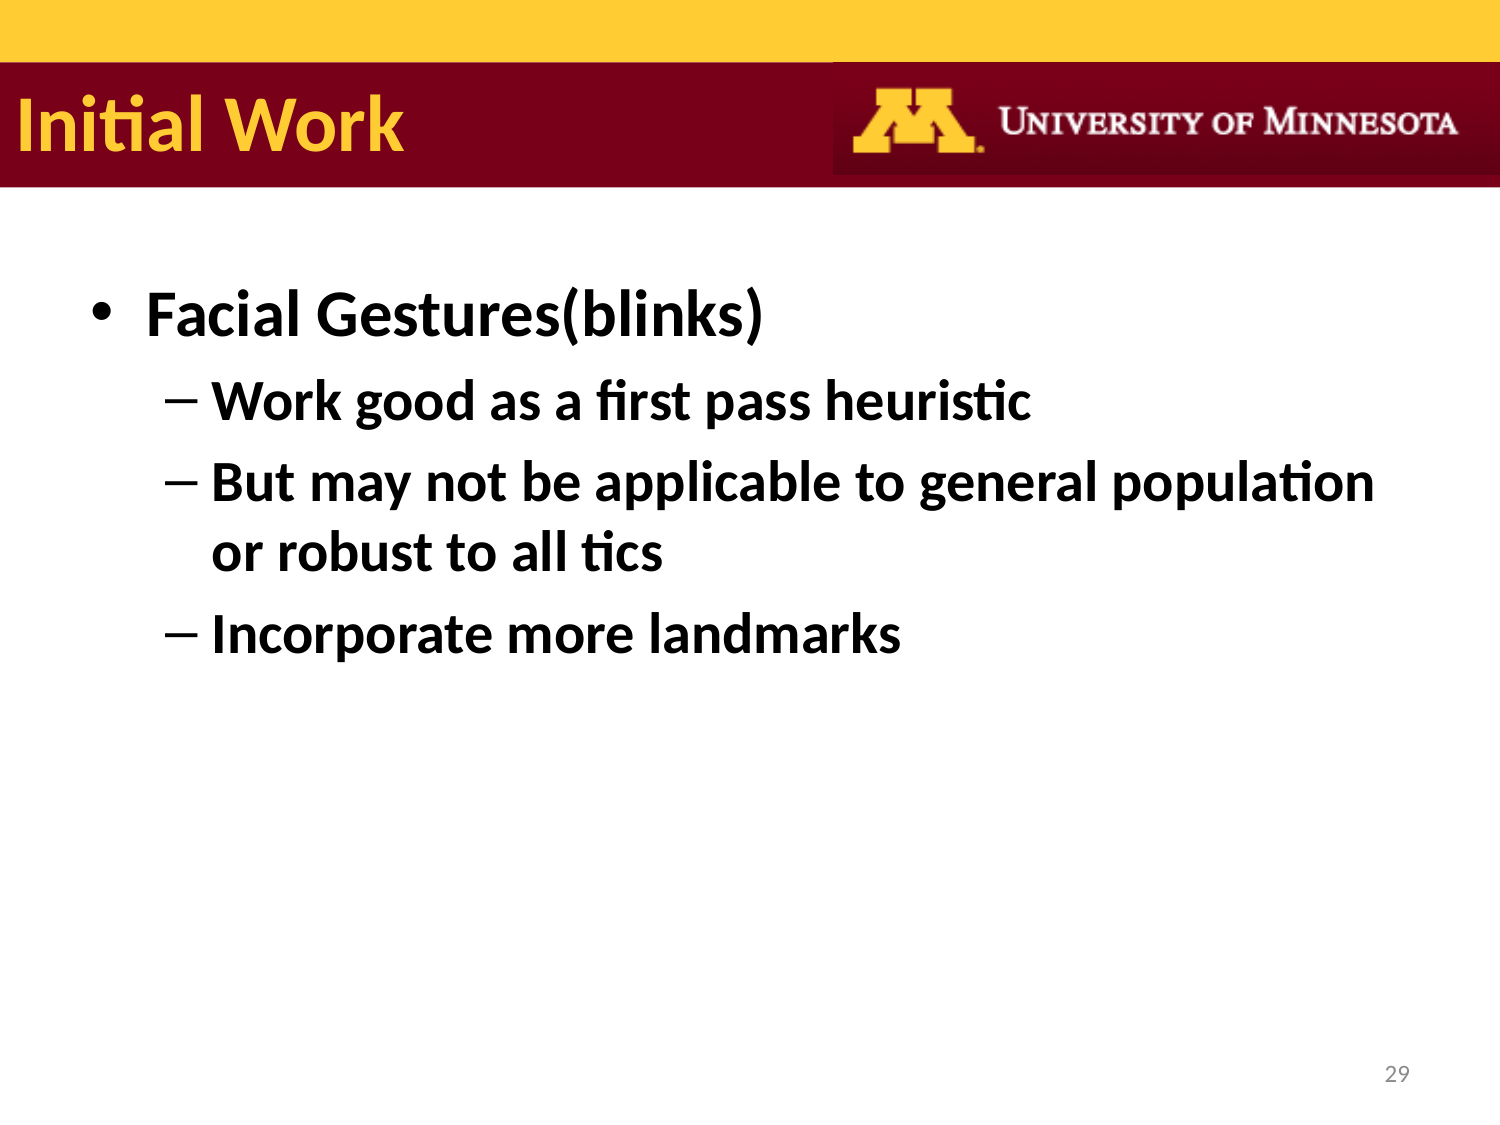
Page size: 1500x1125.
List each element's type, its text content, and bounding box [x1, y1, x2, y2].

picture [850, 62, 1500, 175]
list Facial Gestures(blinks) Work good as a first pass heuristic But may not be applicable to general population or robust to all tics Incorporate more landmarks [75, 262, 1425, 1005]
title Initial Work [0, 62, 850, 175]
slide_number 29 [1074, 1042, 1425, 1103]
